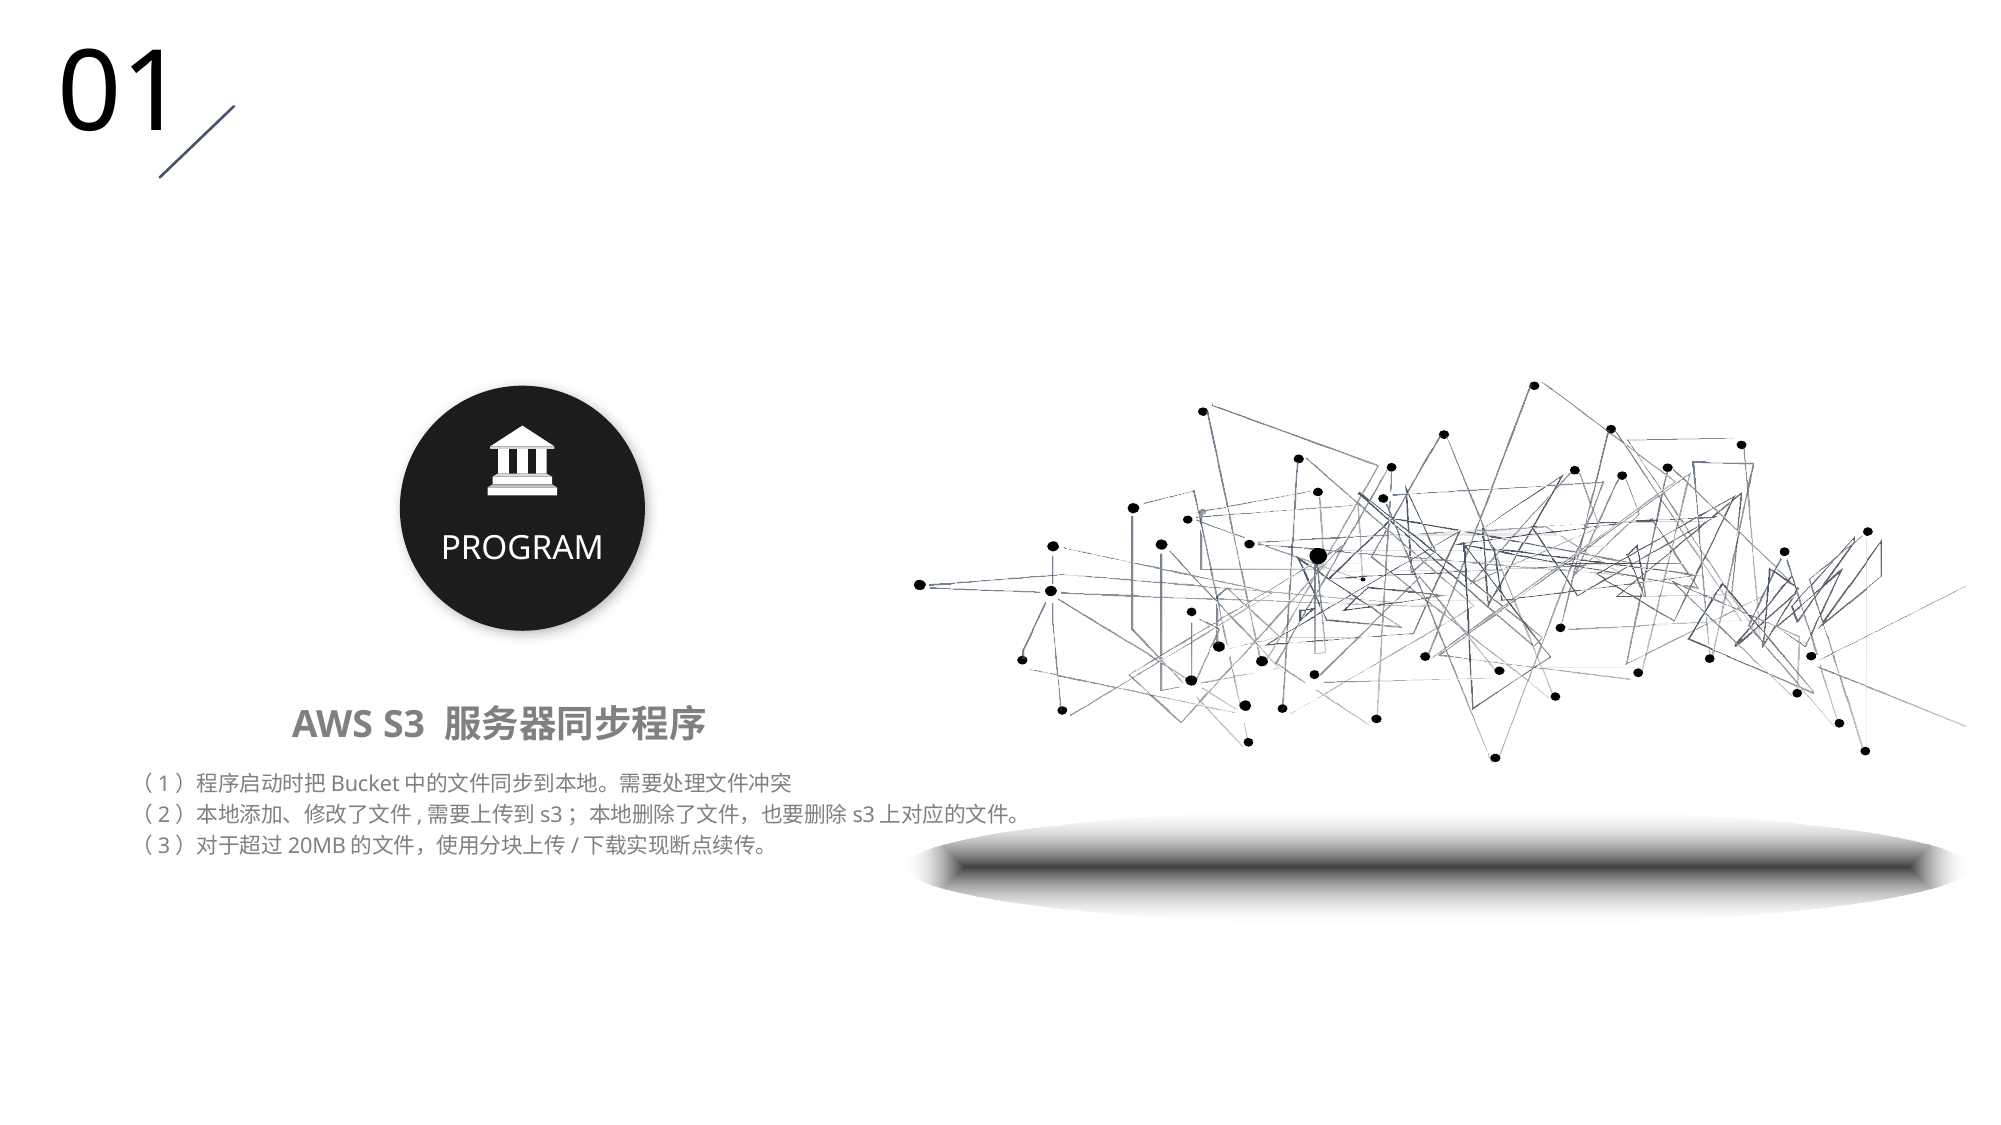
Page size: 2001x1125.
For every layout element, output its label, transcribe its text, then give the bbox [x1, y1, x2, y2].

text_box 01 [42, 10, 214, 161]
text_box PROGRAM [367, 519, 678, 574]
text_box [159, 106, 234, 178]
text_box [913, 381, 1966, 763]
text_box [398, 384, 646, 519]
text_box [904, 806, 1970, 927]
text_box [487, 425, 558, 496]
text_box [417, 574, 628, 632]
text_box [131, 700, 1013, 863]
